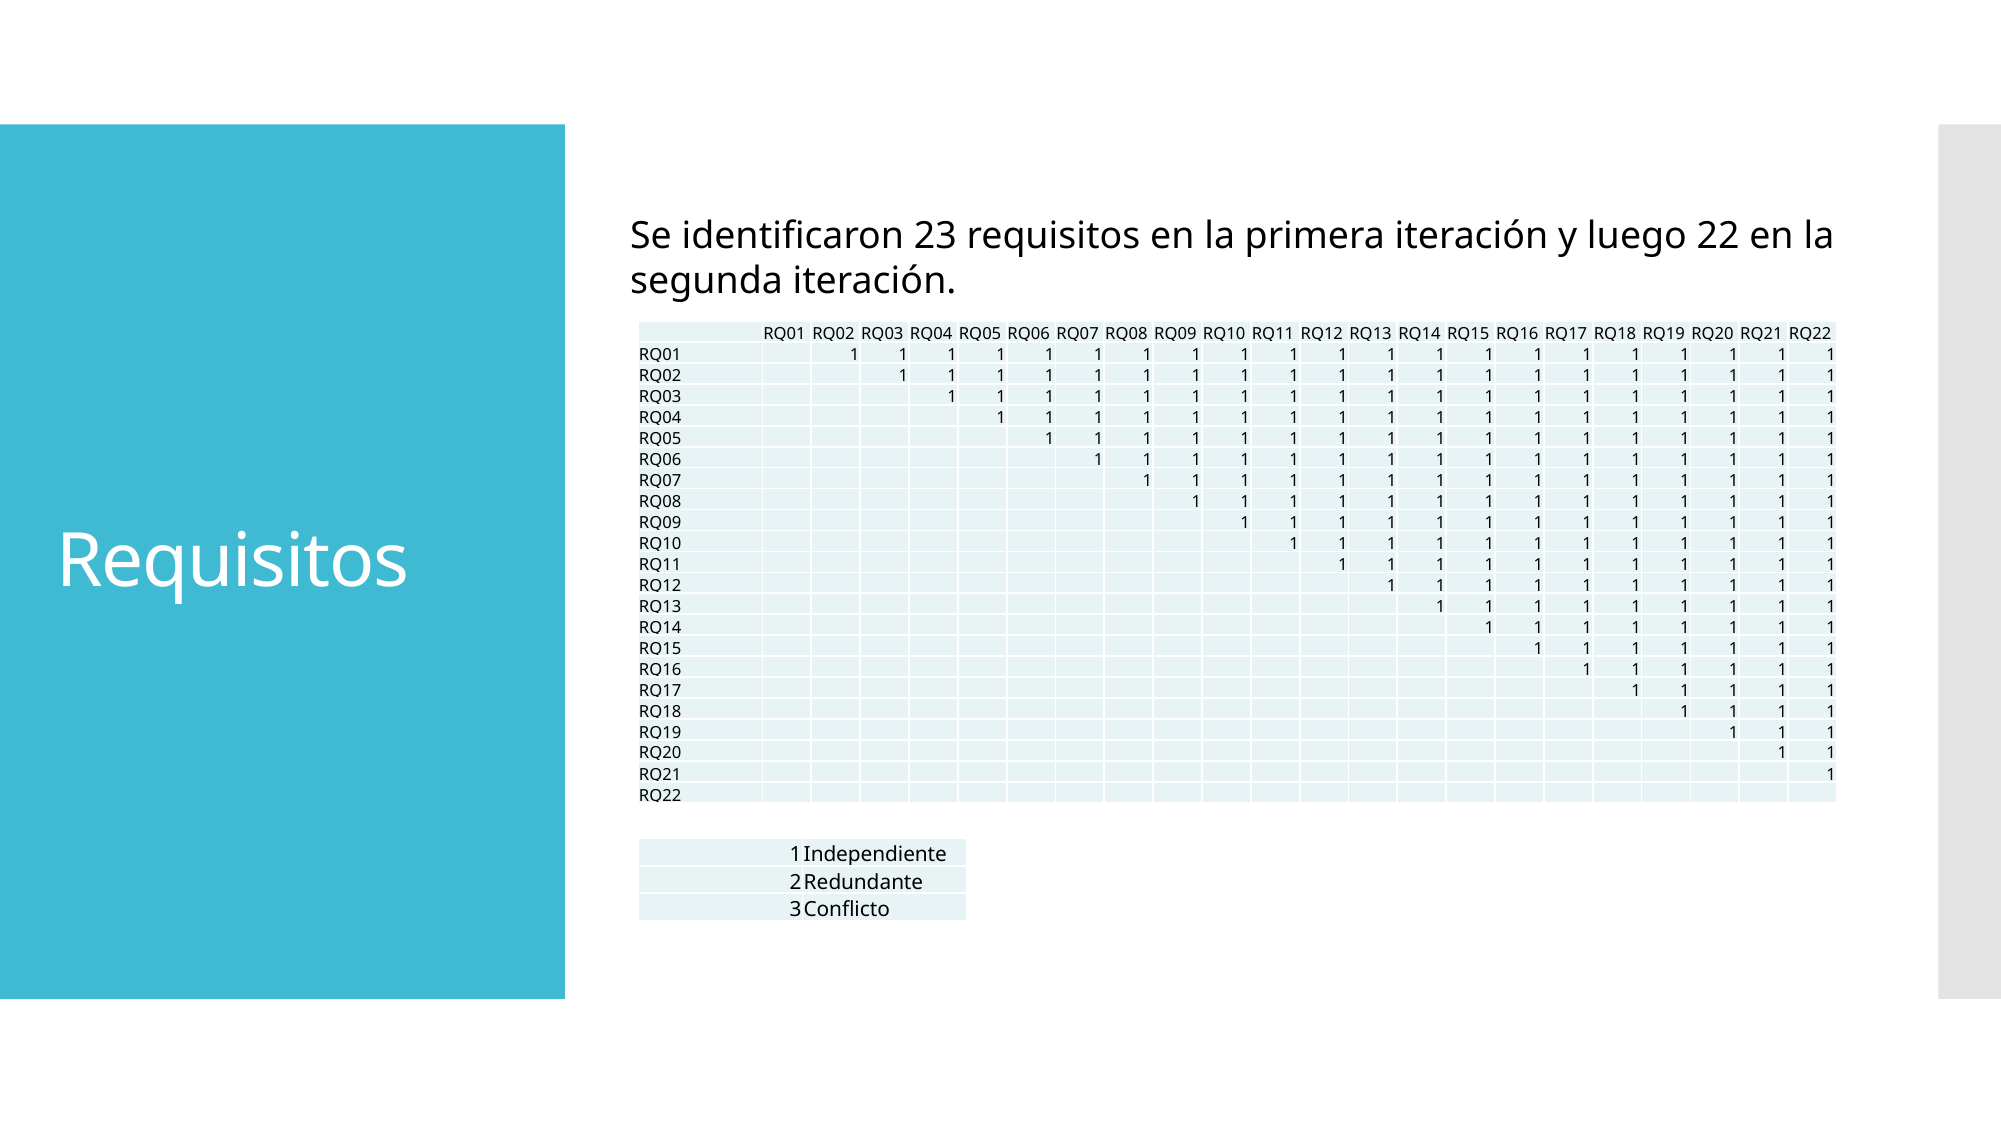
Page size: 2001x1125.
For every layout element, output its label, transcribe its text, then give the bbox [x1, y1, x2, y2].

table_cell [959, 678, 1006, 697]
table_cell 1 [1154, 448, 1201, 467]
table_cell 1 [1691, 615, 1738, 634]
table_cell [910, 678, 957, 697]
table_cell [1594, 720, 1641, 739]
table_cell 2 [639, 867, 802, 892]
table_cell 1 [1398, 427, 1445, 446]
table_cell 1 [1740, 594, 1787, 613]
table_cell 1 [1398, 510, 1445, 530]
table_cell 1 [1349, 385, 1396, 404]
table_cell 1 [1252, 489, 1299, 509]
table_cell [1008, 678, 1055, 697]
table_cell 1 [1789, 699, 1836, 718]
table_cell [1056, 783, 1103, 802]
table_cell [910, 552, 957, 572]
table_cell RQ10 [639, 531, 762, 551]
table_cell 1 [1301, 343, 1348, 362]
table_cell RQ18 [639, 699, 762, 718]
table_cell 1 [1398, 385, 1445, 404]
table_cell [959, 699, 1006, 718]
table_cell [1154, 678, 1201, 697]
table_cell [1301, 699, 1348, 718]
table_cell [1301, 678, 1348, 697]
table_cell [1740, 783, 1787, 802]
table_cell 1 [1105, 448, 1152, 467]
table_cell [910, 427, 957, 446]
table_cell 1 [1447, 552, 1494, 572]
table_cell 1 [1691, 427, 1738, 446]
table_cell 1 [1740, 678, 1787, 697]
table_cell [1447, 657, 1494, 676]
table_cell 1 [1642, 489, 1690, 509]
table_cell [1203, 762, 1250, 781]
table_cell 1 [1545, 489, 1592, 509]
table_cell 1 [1545, 594, 1592, 613]
table_cell [1203, 741, 1250, 760]
table_cell 1 [1642, 678, 1690, 697]
table_cell 1 [1496, 552, 1543, 572]
table_cell [812, 531, 859, 551]
table_cell [1154, 531, 1201, 551]
table_cell [1008, 636, 1055, 655]
table_cell [1154, 636, 1201, 655]
table_cell 1 [1349, 468, 1396, 488]
table_cell [763, 594, 810, 613]
table_cell [1349, 720, 1396, 739]
table_cell 1 [1349, 489, 1396, 509]
table_cell [1252, 594, 1299, 613]
table_cell 1 [1349, 531, 1396, 551]
table_cell 1 [1447, 448, 1494, 467]
table_cell [812, 699, 859, 718]
table_cell 1 [1301, 510, 1348, 530]
table_header RQ11 [1252, 322, 1299, 341]
table_cell 1 [1301, 427, 1348, 446]
table_cell [1545, 699, 1592, 718]
table_cell [1056, 741, 1103, 760]
table_cell [763, 636, 810, 655]
table_header RQ03 [861, 322, 908, 341]
table_cell 1 [1154, 489, 1201, 509]
table_cell [910, 741, 957, 760]
table_cell 1 [1740, 468, 1787, 488]
table_cell RQ16 [639, 657, 762, 676]
table_cell 1 [1740, 741, 1787, 760]
table_cell [959, 720, 1006, 739]
table_cell [812, 636, 859, 655]
table_cell Conflicto [803, 894, 966, 920]
table_cell [1594, 699, 1641, 718]
table_cell [861, 510, 908, 530]
table_cell [1398, 741, 1445, 760]
table_cell [763, 573, 810, 592]
table_cell [1349, 678, 1396, 697]
table_cell 1 [1349, 573, 1396, 592]
table_cell 1 [1447, 510, 1494, 530]
table_cell [812, 489, 859, 509]
table_cell 1 [1789, 427, 1836, 446]
table_cell [763, 657, 810, 676]
table_cell [763, 678, 810, 697]
table_cell [1447, 636, 1494, 655]
table_cell [861, 741, 908, 760]
table_cell [1203, 594, 1250, 613]
table_cell 1 [1349, 448, 1396, 467]
table_cell 1 [1691, 364, 1738, 383]
table_cell [1056, 720, 1103, 739]
table_cell [1349, 783, 1396, 802]
table_cell [1789, 783, 1836, 802]
table_cell 1 [1691, 636, 1738, 655]
table_cell [1056, 594, 1103, 613]
table_cell [861, 406, 908, 425]
table_cell 1 [1496, 531, 1543, 551]
table_cell 1 [1642, 699, 1690, 718]
table_cell 3 [639, 894, 802, 920]
table_cell 1 [1203, 406, 1250, 425]
table_header RQ17 [1545, 322, 1592, 341]
table_cell [861, 385, 908, 404]
table_cell [1349, 741, 1396, 760]
table_cell 1 [1642, 657, 1690, 676]
table_cell [763, 427, 810, 446]
table_cell 1 [1594, 552, 1641, 572]
table_header RQ08 [1105, 322, 1152, 341]
table_cell 1 [1496, 385, 1543, 404]
table_cell [1398, 615, 1445, 634]
table_cell [1154, 510, 1201, 530]
table_cell [1008, 510, 1055, 530]
table_cell [1447, 762, 1494, 781]
table_cell 1 [1789, 657, 1836, 676]
table_cell [1642, 762, 1690, 781]
table_cell [1056, 489, 1103, 509]
table_cell 1 [1203, 468, 1250, 488]
table_cell 1 [1691, 385, 1738, 404]
table_cell [1545, 720, 1592, 739]
table_cell 1 [1496, 343, 1543, 362]
table_cell 1 [1740, 489, 1787, 509]
table_cell [861, 448, 908, 467]
table_cell [1105, 699, 1152, 718]
table_cell [1398, 678, 1445, 697]
table_cell 1 [1301, 406, 1348, 425]
table_cell 1 [1398, 573, 1445, 592]
table_cell 1 [1691, 531, 1738, 551]
table_cell [812, 657, 859, 676]
table_cell 1 [1545, 448, 1592, 467]
table_cell [910, 762, 957, 781]
table_cell [1398, 657, 1445, 676]
table_cell RQ11 [639, 552, 762, 572]
table_cell 1 [1691, 406, 1738, 425]
table_cell 1 [1545, 406, 1592, 425]
table_cell [812, 594, 859, 613]
table_cell 1 [1301, 385, 1348, 404]
table_cell [959, 510, 1006, 530]
table_cell 1 [861, 343, 908, 362]
table_cell [861, 552, 908, 572]
table_cell 1 [1349, 427, 1396, 446]
text_box Se identificaron 23 requisitos en la primera iteración y luego 22 en la segunda iteración. [615, 204, 1861, 309]
table_cell 1 [1545, 364, 1592, 383]
table_cell RQ03 [639, 385, 762, 404]
table_cell [1252, 552, 1299, 572]
table_cell [1154, 741, 1201, 760]
table_cell [1691, 783, 1738, 802]
table_cell 1 [1594, 594, 1641, 613]
table_cell [1301, 657, 1348, 676]
table_cell [1105, 573, 1152, 592]
table_cell [1203, 531, 1250, 551]
table_cell 1 [1789, 489, 1836, 509]
table_cell 1 [1789, 468, 1836, 488]
table_cell 1 [1789, 364, 1836, 383]
title Requisitos [41, 184, 525, 940]
table_cell 1 [1056, 343, 1103, 362]
table_header 1 [639, 839, 802, 865]
table_cell 1 [1594, 489, 1641, 509]
table_cell 1 [1203, 510, 1250, 530]
table_cell 1 [959, 343, 1006, 362]
table_cell [812, 741, 859, 760]
table_cell 1 [1789, 385, 1836, 404]
table_cell 1 [1349, 510, 1396, 530]
table_cell [959, 657, 1006, 676]
table_cell [1496, 678, 1543, 697]
table_cell 1 [1447, 594, 1494, 613]
table_cell [910, 448, 957, 467]
table_cell 1 [1301, 489, 1348, 509]
table_cell [861, 615, 908, 634]
table_cell [1301, 573, 1348, 592]
table_cell 1 [1691, 510, 1738, 530]
table_cell 1 [1789, 762, 1836, 781]
table_header RQ18 [1594, 322, 1641, 341]
table_cell [1056, 678, 1103, 697]
table_cell 1 [1252, 364, 1299, 383]
table_cell [763, 385, 810, 404]
table_cell 1 [1105, 385, 1152, 404]
table_cell 1 [1691, 594, 1738, 613]
table_cell 1 [1642, 636, 1690, 655]
table_cell RQ09 [639, 510, 762, 530]
table_header RQ16 [1496, 322, 1543, 341]
table_cell [812, 762, 859, 781]
table_cell [861, 636, 908, 655]
table_cell [1056, 615, 1103, 634]
table_cell [1105, 594, 1152, 613]
table_cell 1 [1789, 510, 1836, 530]
table_cell [1105, 720, 1152, 739]
table_cell 1 [1789, 594, 1836, 613]
table_cell [812, 510, 859, 530]
table_header RQ02 [812, 322, 859, 341]
table_cell 1 [1642, 531, 1690, 551]
table_cell [1252, 783, 1299, 802]
table_cell [1056, 552, 1103, 572]
table_cell [1545, 741, 1592, 760]
table_cell [812, 615, 859, 634]
table_header RQ07 [1056, 322, 1103, 341]
table_cell [910, 468, 957, 488]
table_cell 1 [1301, 552, 1348, 572]
table_cell 1 [1447, 615, 1494, 634]
table_cell 1 [1447, 427, 1494, 446]
table_cell 1 [1496, 489, 1543, 509]
table_cell [763, 510, 810, 530]
table_cell [1008, 762, 1055, 781]
table_cell [1496, 783, 1543, 802]
table_cell 1 [1691, 343, 1738, 362]
table_cell 1 [1203, 448, 1250, 467]
table_cell 1 [1642, 448, 1690, 467]
table_cell 1 [1691, 720, 1738, 739]
table_cell [1301, 615, 1348, 634]
table_cell RQ22 [639, 783, 762, 802]
table_cell 1 [1642, 427, 1690, 446]
table_cell 1 [1594, 531, 1641, 551]
table_cell [812, 448, 859, 467]
table_cell RQ02 [639, 364, 762, 383]
table_header RQ13 [1349, 322, 1396, 341]
table_cell [1691, 762, 1738, 781]
table_cell [1056, 657, 1103, 676]
table_cell 1 [1740, 699, 1787, 718]
table_cell [1301, 783, 1348, 802]
table_cell [1105, 636, 1152, 655]
table_cell 1 [1691, 657, 1738, 676]
table_cell [1008, 720, 1055, 739]
table_cell 1 [1789, 636, 1836, 655]
table_cell 1 [1496, 427, 1543, 446]
table_cell [1056, 510, 1103, 530]
table_cell 1 [1008, 427, 1055, 446]
table_cell 1 [1545, 385, 1592, 404]
table_cell 1 [1594, 678, 1641, 697]
table_cell [1105, 678, 1152, 697]
table_cell 1 [1056, 448, 1103, 467]
table_cell [1008, 448, 1055, 467]
table_cell [1203, 636, 1250, 655]
table_cell [1642, 783, 1690, 802]
table_cell 1 [1398, 343, 1445, 362]
table_cell RQ20 [639, 741, 762, 760]
table_cell [812, 783, 859, 802]
table_cell 1 [1154, 385, 1201, 404]
table_cell [1252, 762, 1299, 781]
table_cell 1 [1154, 468, 1201, 488]
table_cell 1 [1496, 510, 1543, 530]
table_cell [763, 489, 810, 509]
table_cell [763, 364, 810, 383]
table_cell [910, 720, 957, 739]
table_cell [1056, 699, 1103, 718]
table_cell 1 [959, 364, 1006, 383]
table_cell 1 [1789, 406, 1836, 425]
table_cell [1154, 594, 1201, 613]
table_cell Redundante [803, 867, 966, 892]
table_cell [959, 448, 1006, 467]
table_cell [763, 615, 810, 634]
table_cell 1 [1789, 343, 1836, 362]
table_cell 1 [1203, 385, 1250, 404]
table_cell [1545, 783, 1592, 802]
table_cell 1 [1594, 657, 1641, 676]
table_cell 1 [1252, 531, 1299, 551]
table_cell 1 [1545, 573, 1592, 592]
table_cell RQ04 [639, 406, 762, 425]
table_cell 1 [1447, 406, 1494, 425]
table_cell [1496, 699, 1543, 718]
table_cell 1 [1740, 448, 1787, 467]
table_cell [1154, 762, 1201, 781]
table_cell 1 [861, 364, 908, 383]
table_cell 1 [1154, 427, 1201, 446]
table_cell [959, 489, 1006, 509]
table_cell [861, 489, 908, 509]
table_cell 1 [1545, 636, 1592, 655]
table_cell 1 [1691, 448, 1738, 467]
table_cell [1008, 594, 1055, 613]
table_cell 1 [1740, 531, 1787, 551]
table_cell 1 [1056, 364, 1103, 383]
table_cell [1447, 783, 1494, 802]
table_cell [1252, 615, 1299, 634]
table_cell [910, 657, 957, 676]
table_cell [763, 343, 810, 362]
table_cell 1 [1789, 678, 1836, 697]
table_cell [1056, 531, 1103, 551]
table_cell [1398, 762, 1445, 781]
table_cell [1594, 762, 1641, 781]
table_cell 1 [1545, 510, 1592, 530]
table_cell [959, 594, 1006, 613]
table_cell [1105, 741, 1152, 760]
table_cell [812, 385, 859, 404]
table_cell 1 [1740, 364, 1787, 383]
table_header [639, 322, 762, 341]
table_cell [1252, 573, 1299, 592]
table_cell [1105, 615, 1152, 634]
table_cell 1 [1496, 406, 1543, 425]
table_cell [1252, 657, 1299, 676]
table_cell [959, 741, 1006, 760]
table_cell [1056, 573, 1103, 592]
table_cell 1 [1105, 364, 1152, 383]
table_cell [1545, 678, 1592, 697]
table_cell 1 [1398, 594, 1445, 613]
table_cell [763, 531, 810, 551]
table_cell 1 [1642, 364, 1690, 383]
table_cell [763, 699, 810, 718]
table_cell 1 [1642, 385, 1690, 404]
table_cell 1 [1789, 615, 1836, 634]
table_cell [1008, 699, 1055, 718]
table_cell 1 [1545, 657, 1592, 676]
table_cell [861, 699, 908, 718]
table_cell 1 [1496, 364, 1543, 383]
table_cell 1 [1496, 594, 1543, 613]
table_cell 1 [1740, 657, 1787, 676]
table_cell 1 [1496, 448, 1543, 467]
table_header RQ09 [1154, 322, 1201, 341]
table_cell 1 [1008, 343, 1055, 362]
table_header RQ12 [1301, 322, 1348, 341]
table_cell 1 [1301, 468, 1348, 488]
table_cell [1008, 657, 1055, 676]
table_header RQ14 [1398, 322, 1445, 341]
table_cell 1 [1252, 385, 1299, 404]
table_cell [1301, 741, 1348, 760]
table_cell [1008, 468, 1055, 488]
table_header RQ15 [1447, 322, 1494, 341]
table_cell 1 [959, 385, 1006, 404]
table_cell 1 [1691, 699, 1738, 718]
table_cell 1 [1594, 343, 1641, 362]
table_header RQ22 [1789, 322, 1836, 341]
table_cell 1 [1740, 615, 1787, 634]
table_cell [1349, 657, 1396, 676]
table_cell 1 [1594, 510, 1641, 530]
table_cell [1252, 699, 1299, 718]
table_cell [1447, 741, 1494, 760]
table_cell 1 [1545, 343, 1592, 362]
table_cell 1 [1154, 406, 1201, 425]
table_cell [763, 552, 810, 572]
table_cell RQ13 [639, 594, 762, 613]
table_cell 1 [1594, 427, 1641, 446]
table_cell [812, 573, 859, 592]
table_cell 1 [1740, 510, 1787, 530]
table_cell 1 [1447, 364, 1494, 383]
table_cell 1 [1447, 489, 1494, 509]
table_cell 1 [1642, 406, 1690, 425]
table_cell [812, 427, 859, 446]
table_cell 1 [1594, 615, 1641, 634]
table_cell 1 [1203, 364, 1250, 383]
table_cell 1 [1691, 489, 1738, 509]
table_cell [1252, 678, 1299, 697]
table_cell [1301, 762, 1348, 781]
table_cell [1154, 783, 1201, 802]
table_cell 1 [1789, 720, 1836, 739]
table_cell [1398, 636, 1445, 655]
table_cell 1 [1252, 510, 1299, 530]
table_cell 1 [1740, 406, 1787, 425]
table_cell [1105, 762, 1152, 781]
table_cell 1 [1447, 531, 1494, 551]
table_cell 1 [1105, 406, 1152, 425]
table_cell 1 [1594, 636, 1641, 655]
table_cell [1447, 678, 1494, 697]
table_cell 1 [1740, 552, 1787, 572]
table_cell 1 [910, 343, 957, 362]
table_cell 1 [1496, 468, 1543, 488]
table_cell 1 [1789, 741, 1836, 760]
table_cell [1349, 762, 1396, 781]
table_cell 1 [1496, 573, 1543, 592]
table_cell [1203, 783, 1250, 802]
table_cell [1691, 741, 1738, 760]
table_cell [1496, 741, 1543, 760]
table_cell RQ15 [639, 636, 762, 655]
table_cell [1203, 573, 1250, 592]
table_cell [910, 573, 957, 592]
table_cell 1 [1740, 636, 1787, 655]
table_cell [1740, 762, 1787, 781]
table_cell [763, 468, 810, 488]
table_cell 1 [1691, 573, 1738, 592]
table_header Independiente [803, 839, 966, 865]
table_cell [959, 427, 1006, 446]
table_cell [910, 510, 957, 530]
table_cell [1105, 489, 1152, 509]
table_cell [1252, 720, 1299, 739]
table_cell [1252, 636, 1299, 655]
table_cell [959, 783, 1006, 802]
table_cell [1154, 657, 1201, 676]
table_cell [1105, 531, 1152, 551]
table_cell [1349, 636, 1396, 655]
table_cell 1 [1008, 385, 1055, 404]
table_cell 1 [1642, 343, 1690, 362]
table_cell [1154, 720, 1201, 739]
table_cell [1008, 615, 1055, 634]
table_cell [1056, 636, 1103, 655]
table_header RQ19 [1642, 322, 1690, 341]
table_cell [1203, 678, 1250, 697]
table_cell [1398, 720, 1445, 739]
table_cell 1 [1203, 427, 1250, 446]
table_cell [1301, 594, 1348, 613]
table_cell [1301, 720, 1348, 739]
table_cell [1398, 783, 1445, 802]
table_cell [861, 427, 908, 446]
table_cell [1203, 657, 1250, 676]
table_cell [910, 406, 957, 425]
table_cell [1496, 720, 1543, 739]
table_cell 1 [1642, 594, 1690, 613]
table_cell 1 [1740, 385, 1787, 404]
table_cell 1 [1398, 468, 1445, 488]
table_cell [1349, 594, 1396, 613]
table_cell 1 [1545, 531, 1592, 551]
table_cell 1 [1252, 468, 1299, 488]
table_header RQ10 [1203, 322, 1250, 341]
table_cell 1 [1789, 573, 1836, 592]
table_cell 1 [1496, 636, 1543, 655]
table_cell 1 [1105, 343, 1152, 362]
table_cell [1594, 741, 1641, 760]
table_cell 1 [1398, 552, 1445, 572]
table_cell [1203, 699, 1250, 718]
table_cell 1 [1349, 406, 1396, 425]
table_cell 1 [1252, 406, 1299, 425]
table_cell RQ21 [639, 762, 762, 781]
table_cell [861, 468, 908, 488]
table_cell 1 [1349, 343, 1396, 362]
table_cell 1 [1056, 406, 1103, 425]
table_cell [1301, 636, 1348, 655]
table_cell 1 [1447, 343, 1494, 362]
table_cell [959, 762, 1006, 781]
table_cell [1154, 615, 1201, 634]
table_cell [812, 406, 859, 425]
table_cell 1 [1398, 489, 1445, 509]
table_cell [812, 364, 859, 383]
table_cell [763, 762, 810, 781]
table_cell [1642, 720, 1690, 739]
table_cell [763, 741, 810, 760]
table_cell 1 [1642, 468, 1690, 488]
table_cell 1 [1398, 406, 1445, 425]
table_cell [910, 699, 957, 718]
table_cell [1008, 531, 1055, 551]
table_cell [861, 762, 908, 781]
table_cell 1 [1447, 468, 1494, 488]
table_cell [861, 657, 908, 676]
table_cell 1 [1008, 364, 1055, 383]
table_cell [1008, 741, 1055, 760]
table_cell [812, 678, 859, 697]
table_cell [1154, 699, 1201, 718]
table_cell [1642, 741, 1690, 760]
table_header RQ21 [1740, 322, 1787, 341]
table_cell [1203, 552, 1250, 572]
table_cell [861, 783, 908, 802]
table_cell 1 [1740, 427, 1787, 446]
table_cell [1105, 783, 1152, 802]
table_cell RQ19 [639, 720, 762, 739]
table_cell [763, 720, 810, 739]
table_header RQ06 [1008, 322, 1055, 341]
table_cell [910, 783, 957, 802]
table_cell 1 [1252, 343, 1299, 362]
table_cell 1 [1398, 531, 1445, 551]
table_cell 1 [1789, 552, 1836, 572]
table_cell [1056, 762, 1103, 781]
table_cell 1 [1056, 385, 1103, 404]
table_cell [910, 636, 957, 655]
table_cell 1 [1594, 573, 1641, 592]
table_cell 1 [1252, 448, 1299, 467]
table_cell [910, 489, 957, 509]
table_cell [1105, 552, 1152, 572]
table_cell [763, 406, 810, 425]
table_cell [1105, 510, 1152, 530]
table_cell [959, 573, 1006, 592]
table_cell 1 [1349, 552, 1396, 572]
table_cell 1 [1447, 573, 1494, 592]
table_cell [861, 678, 908, 697]
table_header RQ05 [959, 322, 1006, 341]
table_cell [812, 468, 859, 488]
table_cell [1203, 720, 1250, 739]
table_cell 1 [1398, 364, 1445, 383]
table_cell [861, 531, 908, 551]
table_cell 1 [1203, 489, 1250, 509]
table_cell 1 [1642, 510, 1690, 530]
table_cell 1 [1301, 448, 1348, 467]
table_cell 1 [1447, 385, 1494, 404]
table_cell 1 [812, 343, 859, 362]
table_cell 1 [1691, 678, 1738, 697]
table_cell RQ07 [639, 468, 762, 488]
table_cell [1154, 573, 1201, 592]
table_cell RQ05 [639, 427, 762, 446]
table_header RQ01 [763, 322, 810, 341]
table_cell [861, 594, 908, 613]
table_cell [1447, 720, 1494, 739]
table_cell 1 [1056, 427, 1103, 446]
table_cell [812, 720, 859, 739]
table_cell 1 [1789, 448, 1836, 467]
table_cell 1 [910, 364, 957, 383]
table_cell [1252, 741, 1299, 760]
table_cell [959, 531, 1006, 551]
table_header RQ20 [1691, 322, 1738, 341]
table_cell [1008, 489, 1055, 509]
table_cell 1 [1594, 385, 1641, 404]
table_cell [1105, 657, 1152, 676]
table_cell [1008, 573, 1055, 592]
table_cell [1349, 615, 1396, 634]
table_cell [1545, 762, 1592, 781]
table_cell 1 [1594, 468, 1641, 488]
table_cell [1008, 552, 1055, 572]
table_cell 1 [1252, 427, 1299, 446]
table_cell [959, 636, 1006, 655]
table_cell 1 [1545, 468, 1592, 488]
table_cell 1 [1398, 448, 1445, 467]
table_cell RQ17 [639, 678, 762, 697]
table_cell 1 [1789, 531, 1836, 551]
table_cell [1594, 783, 1641, 802]
table_cell [861, 573, 908, 592]
table_cell [910, 594, 957, 613]
table_cell 1 [1642, 573, 1690, 592]
table_cell RQ01 [639, 343, 762, 362]
table_cell 1 [1008, 406, 1055, 425]
table_cell 1 [1154, 364, 1201, 383]
table_cell RQ14 [639, 615, 762, 634]
table_cell 1 [1545, 615, 1592, 634]
table_cell 1 [1642, 615, 1690, 634]
table_cell 1 [1740, 720, 1787, 739]
table_cell 1 [1496, 615, 1543, 634]
table_cell RQ06 [639, 448, 762, 467]
table_cell [1056, 468, 1103, 488]
table_cell 1 [1301, 364, 1348, 383]
table_cell [861, 720, 908, 739]
table_cell 1 [1203, 343, 1250, 362]
table_cell RQ12 [639, 573, 762, 592]
table_cell 1 [1691, 468, 1738, 488]
table_cell [812, 552, 859, 572]
table_cell 1 [1594, 406, 1641, 425]
table_cell 1 [1545, 552, 1592, 572]
table_cell [1349, 699, 1396, 718]
table_cell [1154, 552, 1201, 572]
table_cell [910, 531, 957, 551]
table_cell [1008, 783, 1055, 802]
table_cell [1496, 657, 1543, 676]
table_cell 1 [1691, 552, 1738, 572]
table_cell [763, 783, 810, 802]
table_cell [959, 615, 1006, 634]
table_cell [910, 615, 957, 634]
table_cell [1496, 762, 1543, 781]
table_cell 1 [1642, 552, 1690, 572]
table_cell 1 [1105, 468, 1152, 488]
table_cell 1 [1545, 427, 1592, 446]
table_cell 1 [1349, 364, 1396, 383]
table_cell 1 [959, 406, 1006, 425]
table_cell 1 [1594, 448, 1641, 467]
table_cell [959, 552, 1006, 572]
table_cell [959, 468, 1006, 488]
table_cell 1 [1301, 531, 1348, 551]
table_header RQ04 [910, 322, 957, 341]
table_cell RQ08 [639, 489, 762, 509]
table_cell 1 [910, 385, 957, 404]
table_cell [1447, 699, 1494, 718]
table_cell 1 [1740, 343, 1787, 362]
table_cell 1 [1594, 364, 1641, 383]
table_cell [1203, 615, 1250, 634]
table_cell 1 [1105, 427, 1152, 446]
table_cell [1398, 699, 1445, 718]
table_cell 1 [1740, 573, 1787, 592]
table_cell [763, 448, 810, 467]
table_cell 1 [1154, 343, 1201, 362]
